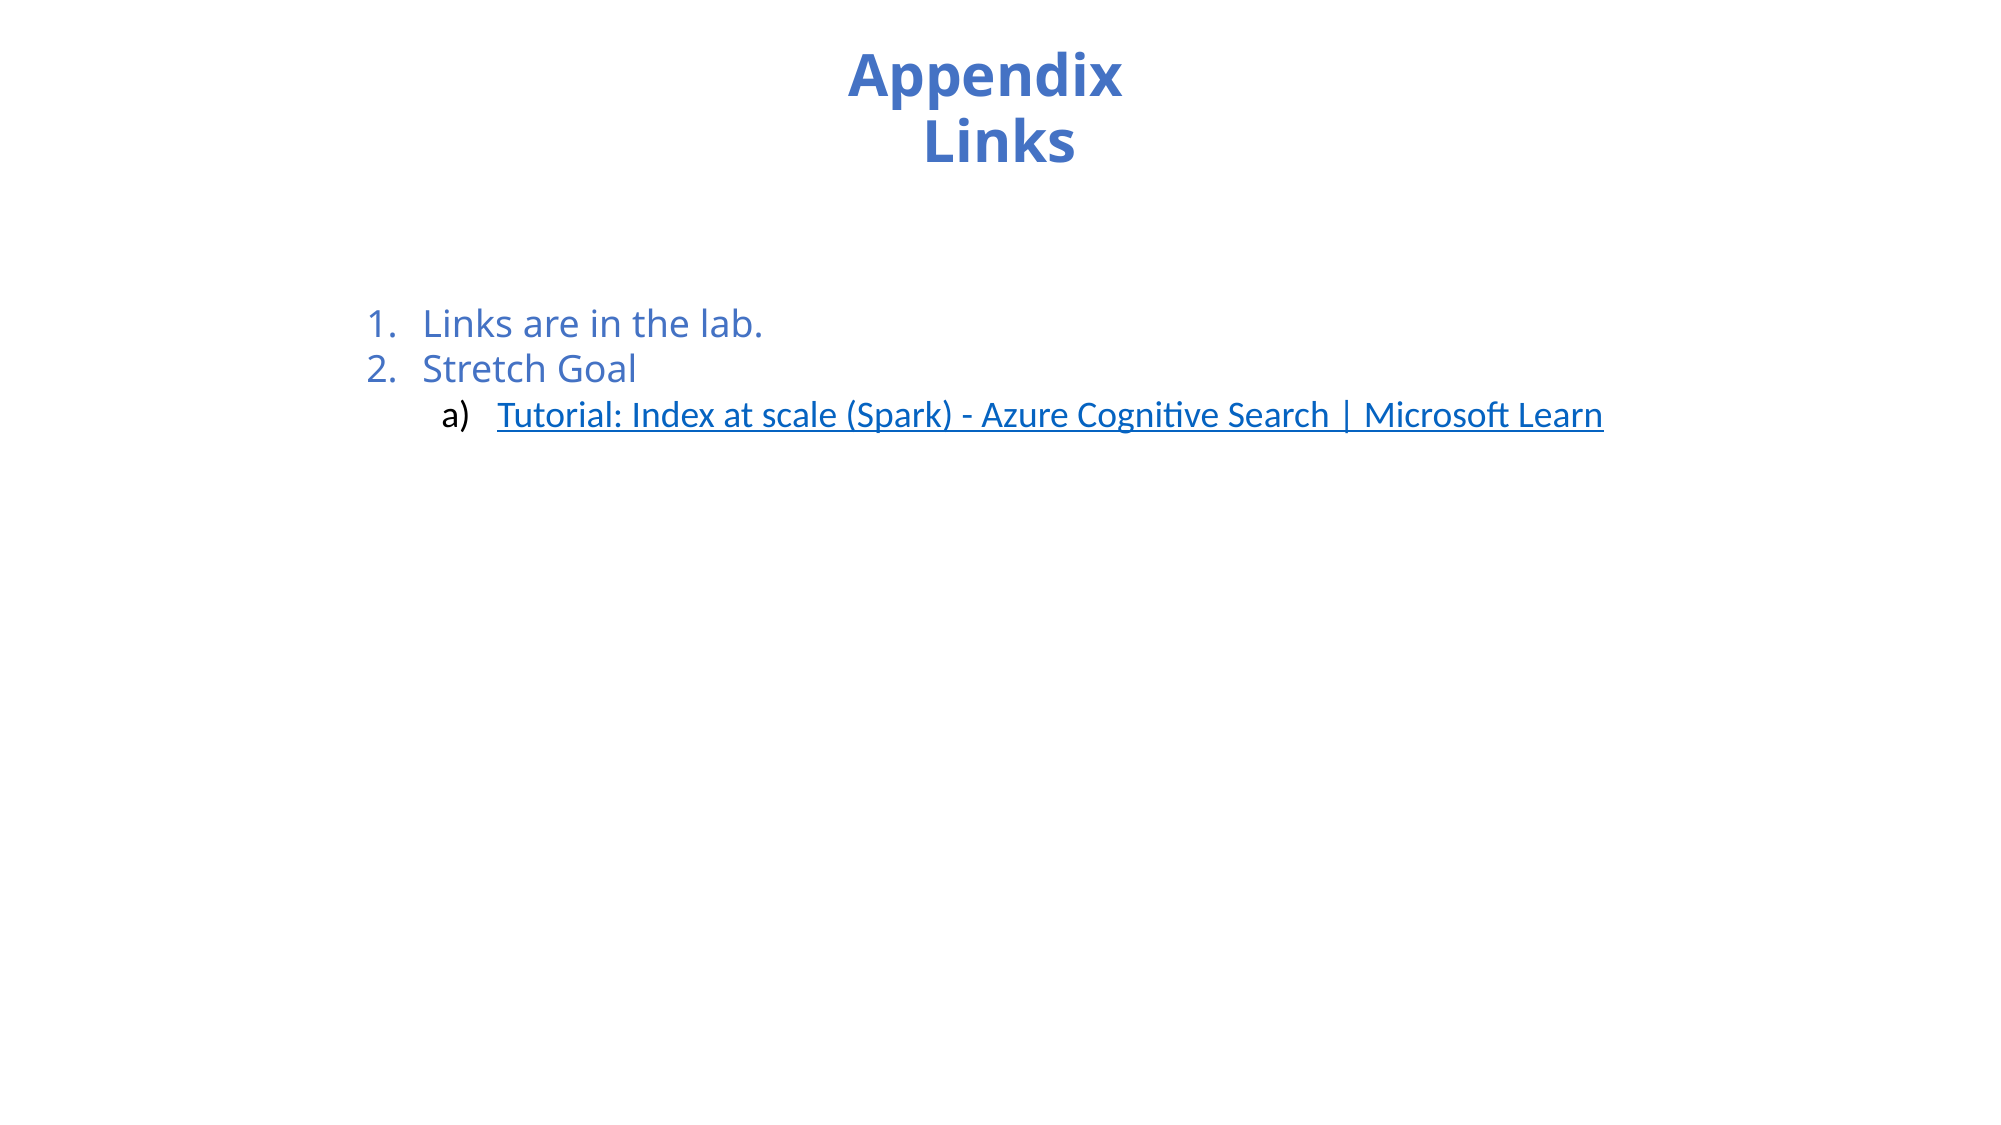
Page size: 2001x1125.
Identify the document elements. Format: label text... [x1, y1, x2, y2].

text_box Links [137, 103, 1863, 185]
text_box Links are in the lab. Stretch Goal Tutorial: Index at scale (Spark) - Azure Cognitive Search | Microsoft Learn [351, 202, 1620, 532]
title Appendix [123, 37, 1849, 119]
